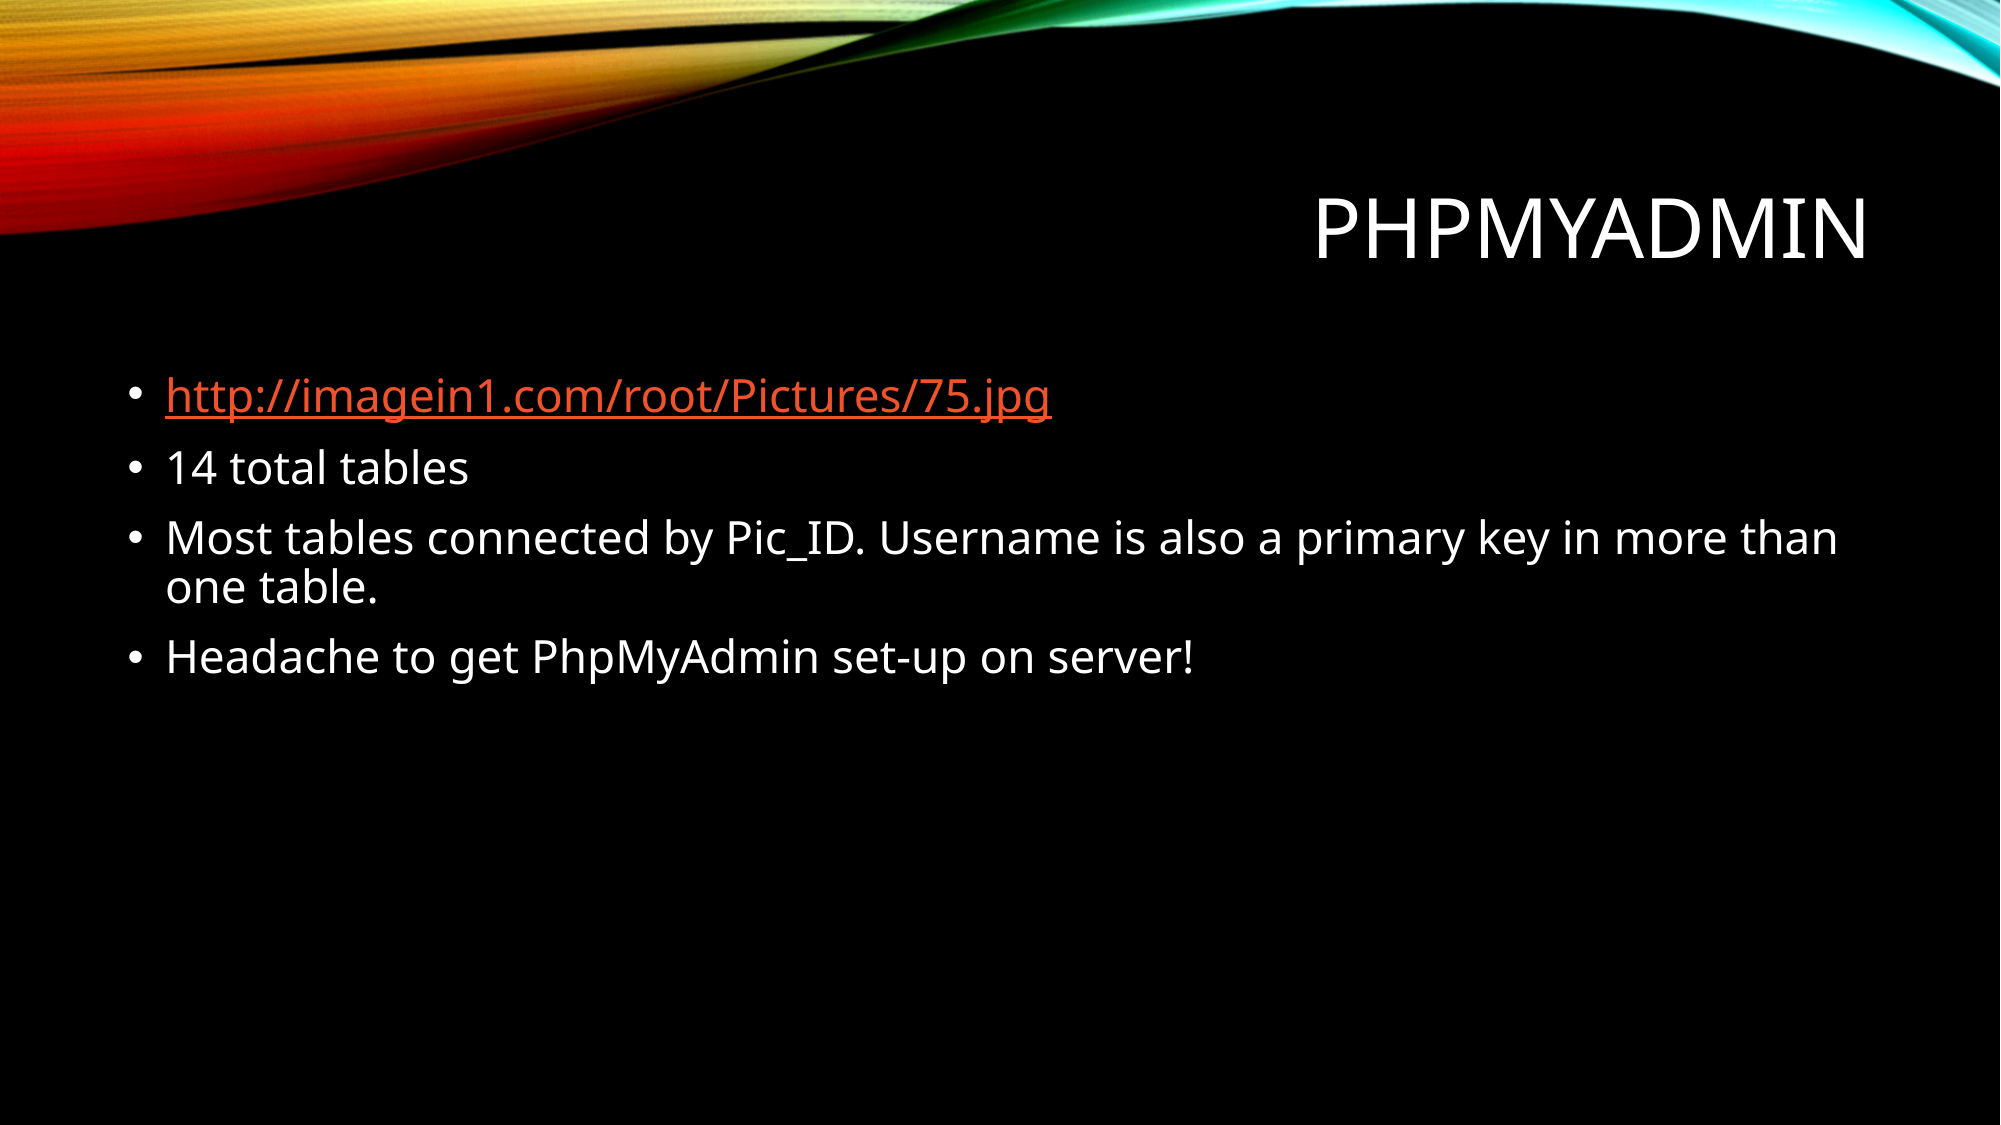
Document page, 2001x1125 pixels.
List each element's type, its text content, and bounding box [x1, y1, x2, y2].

picture [0, 0, 2000, 237]
title phpmyadmin [474, 125, 1888, 338]
list http://imagein1.com/root/Pictures/75.jpg 14 total tables Most tables connected by Pic_ID. Username is also a primary key in more than one table. Headache to get PhpMyAdmin set-up on server! [112, 360, 1888, 1021]
